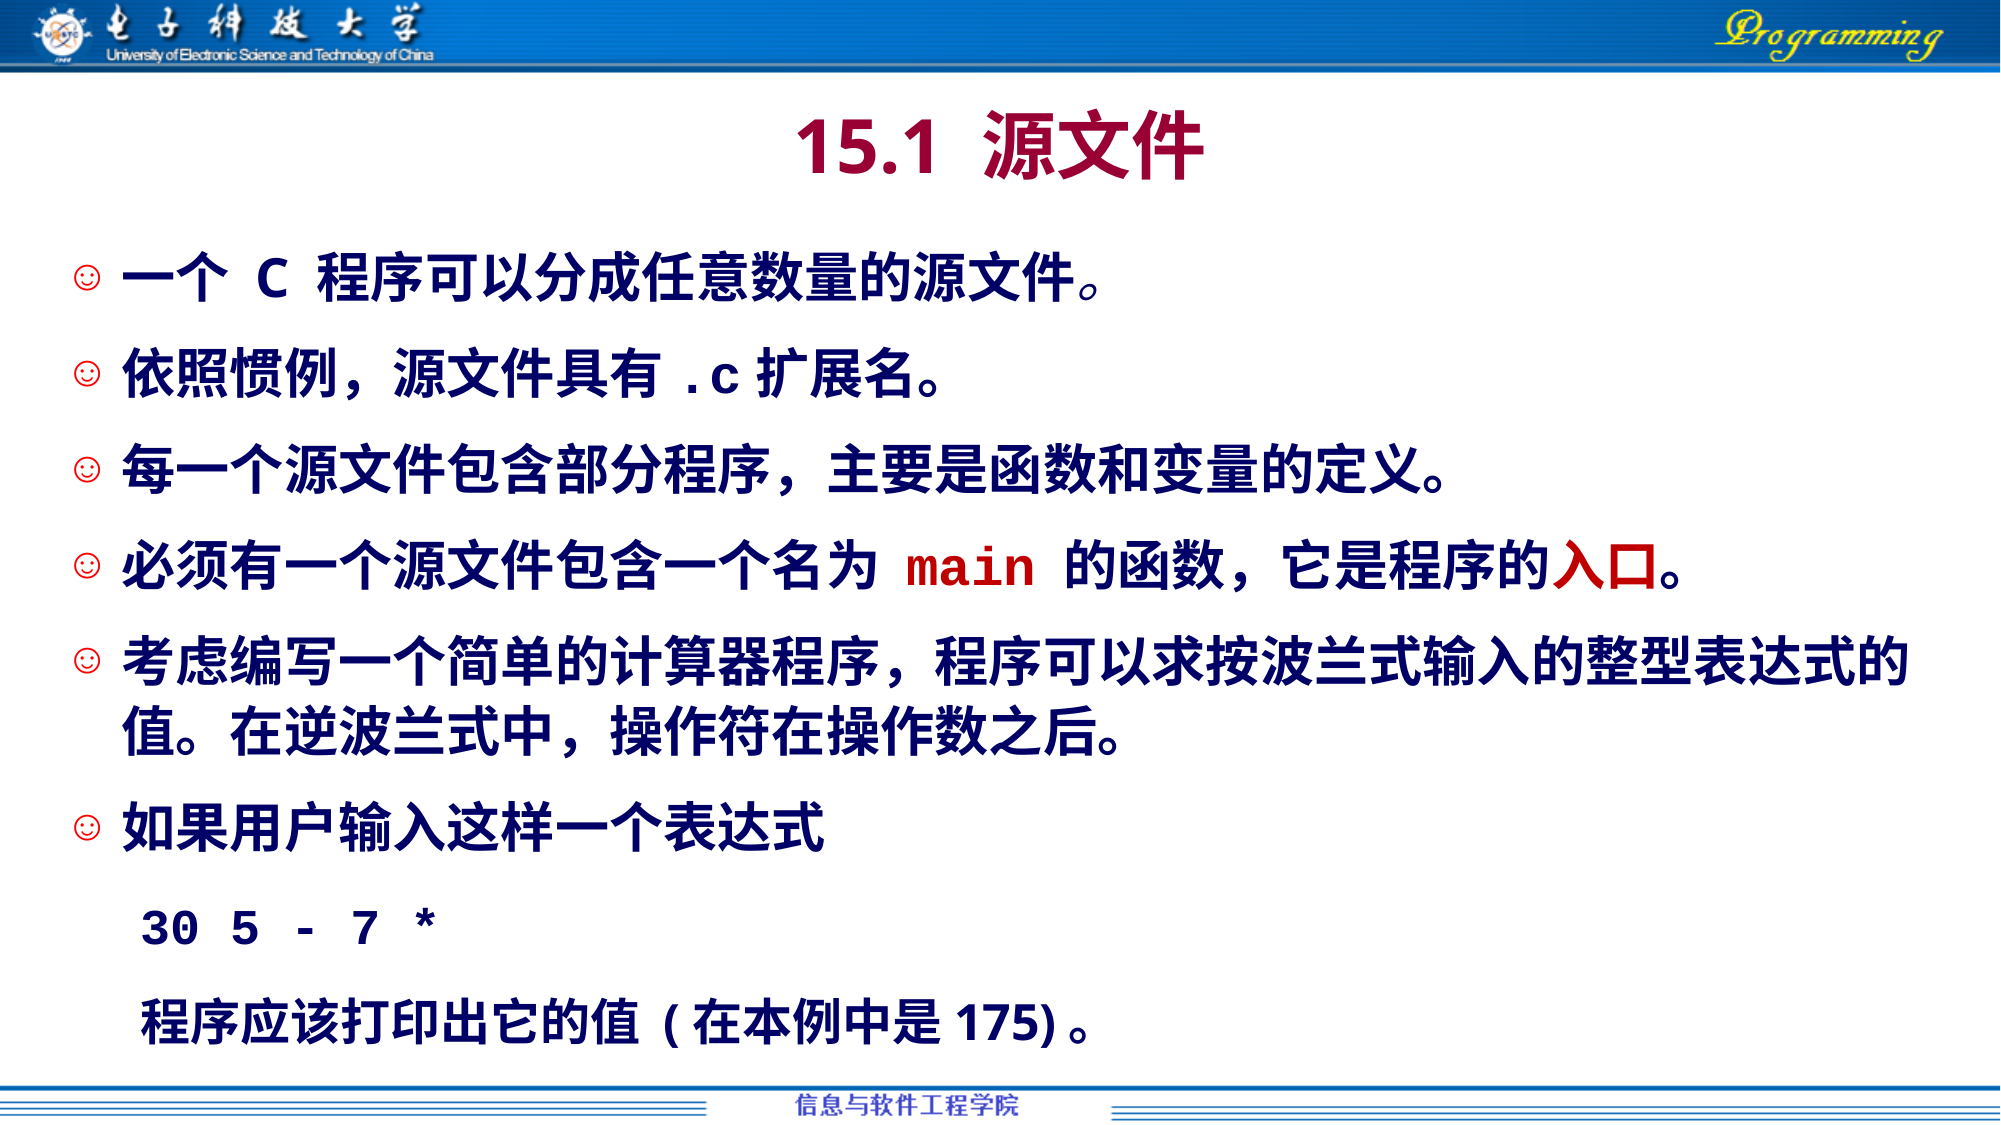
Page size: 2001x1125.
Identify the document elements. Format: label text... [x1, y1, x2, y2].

list 一个 C 程序可以分成任意数量的源文件。 依照惯例，源文件具有.c扩展名。 每一个源文件包含部分程序，主要是函数和变量的定义。 必须有一个源文件包含一个名为 main 的函数，它是程序的入口。 考虑编写一个简单的计算器程序，程序可以求按波兰式输入的整型表达式的值。在逆波兰式中，操作符在操作数之后。 如果用户输入这样一个表达式 30 5 - 7 * 程序应该打印出它的值 (在本例中是175)。 [50, 230, 1950, 1065]
title 15.1 源文件 [150, 87, 1850, 200]
picture [0, 0, 2001, 1125]
